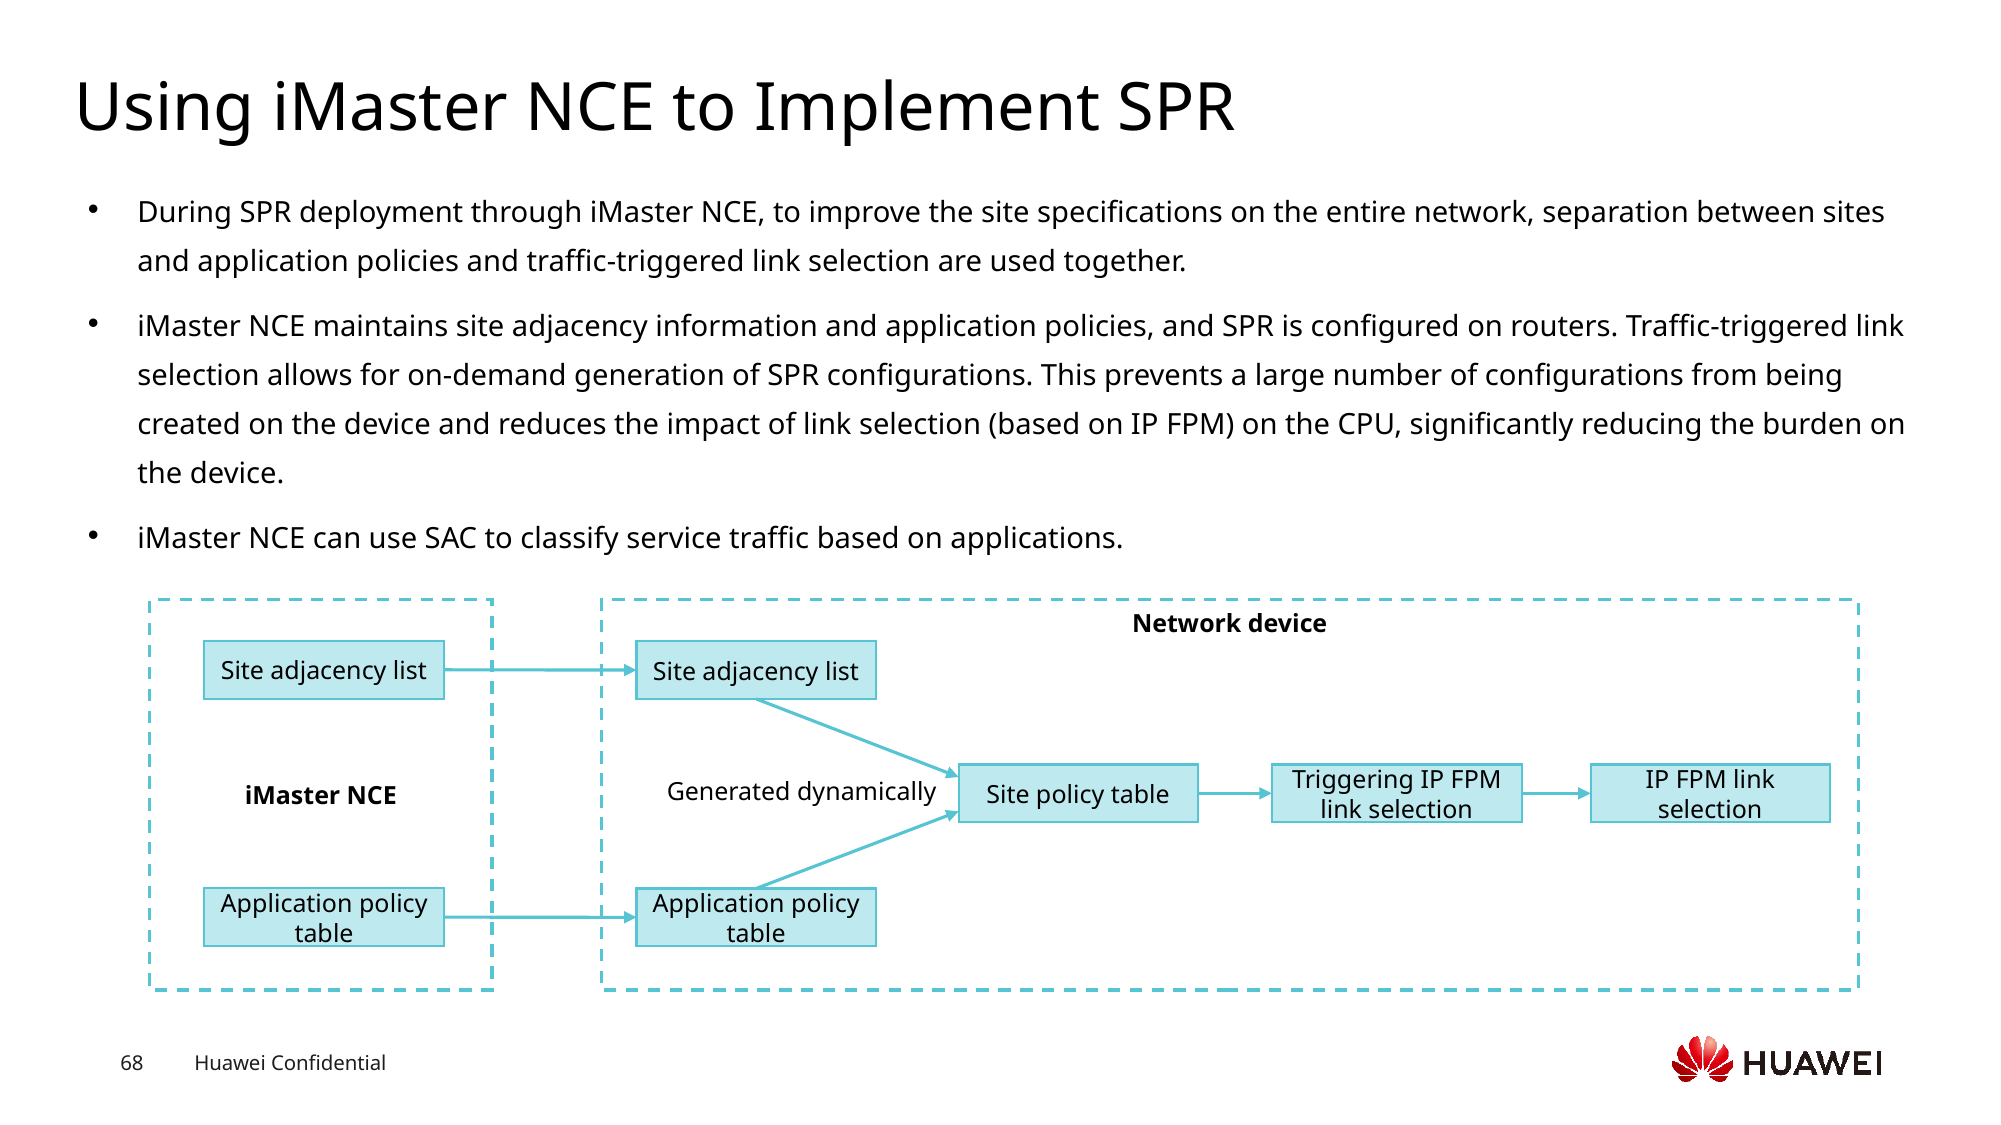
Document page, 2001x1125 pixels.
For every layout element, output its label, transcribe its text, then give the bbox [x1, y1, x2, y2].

list During SPR deployment through iMaster NCE, to improve the site specifications on the entire network, separation between sites and application policies and traffic-triggered link selection are used together. iMaster NCE maintains site adjacency information and application policies, and SPR is configured on routers. Traffic-triggered link selection allows for on-demand generation of SPR configurations. This prevents a large number of configurations from being created on the device and reduces the impact of link selection (based on IP FPM) on the CPU, significantly reducing the burden on the device. iMaster NCE can use SAC to classify service traffic based on applications. [74, 172, 1928, 973]
title Using iMaster NCE to Implement SPR [74, 73, 1928, 155]
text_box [149, 599, 1859, 990]
picture [1672, 1036, 1881, 1082]
